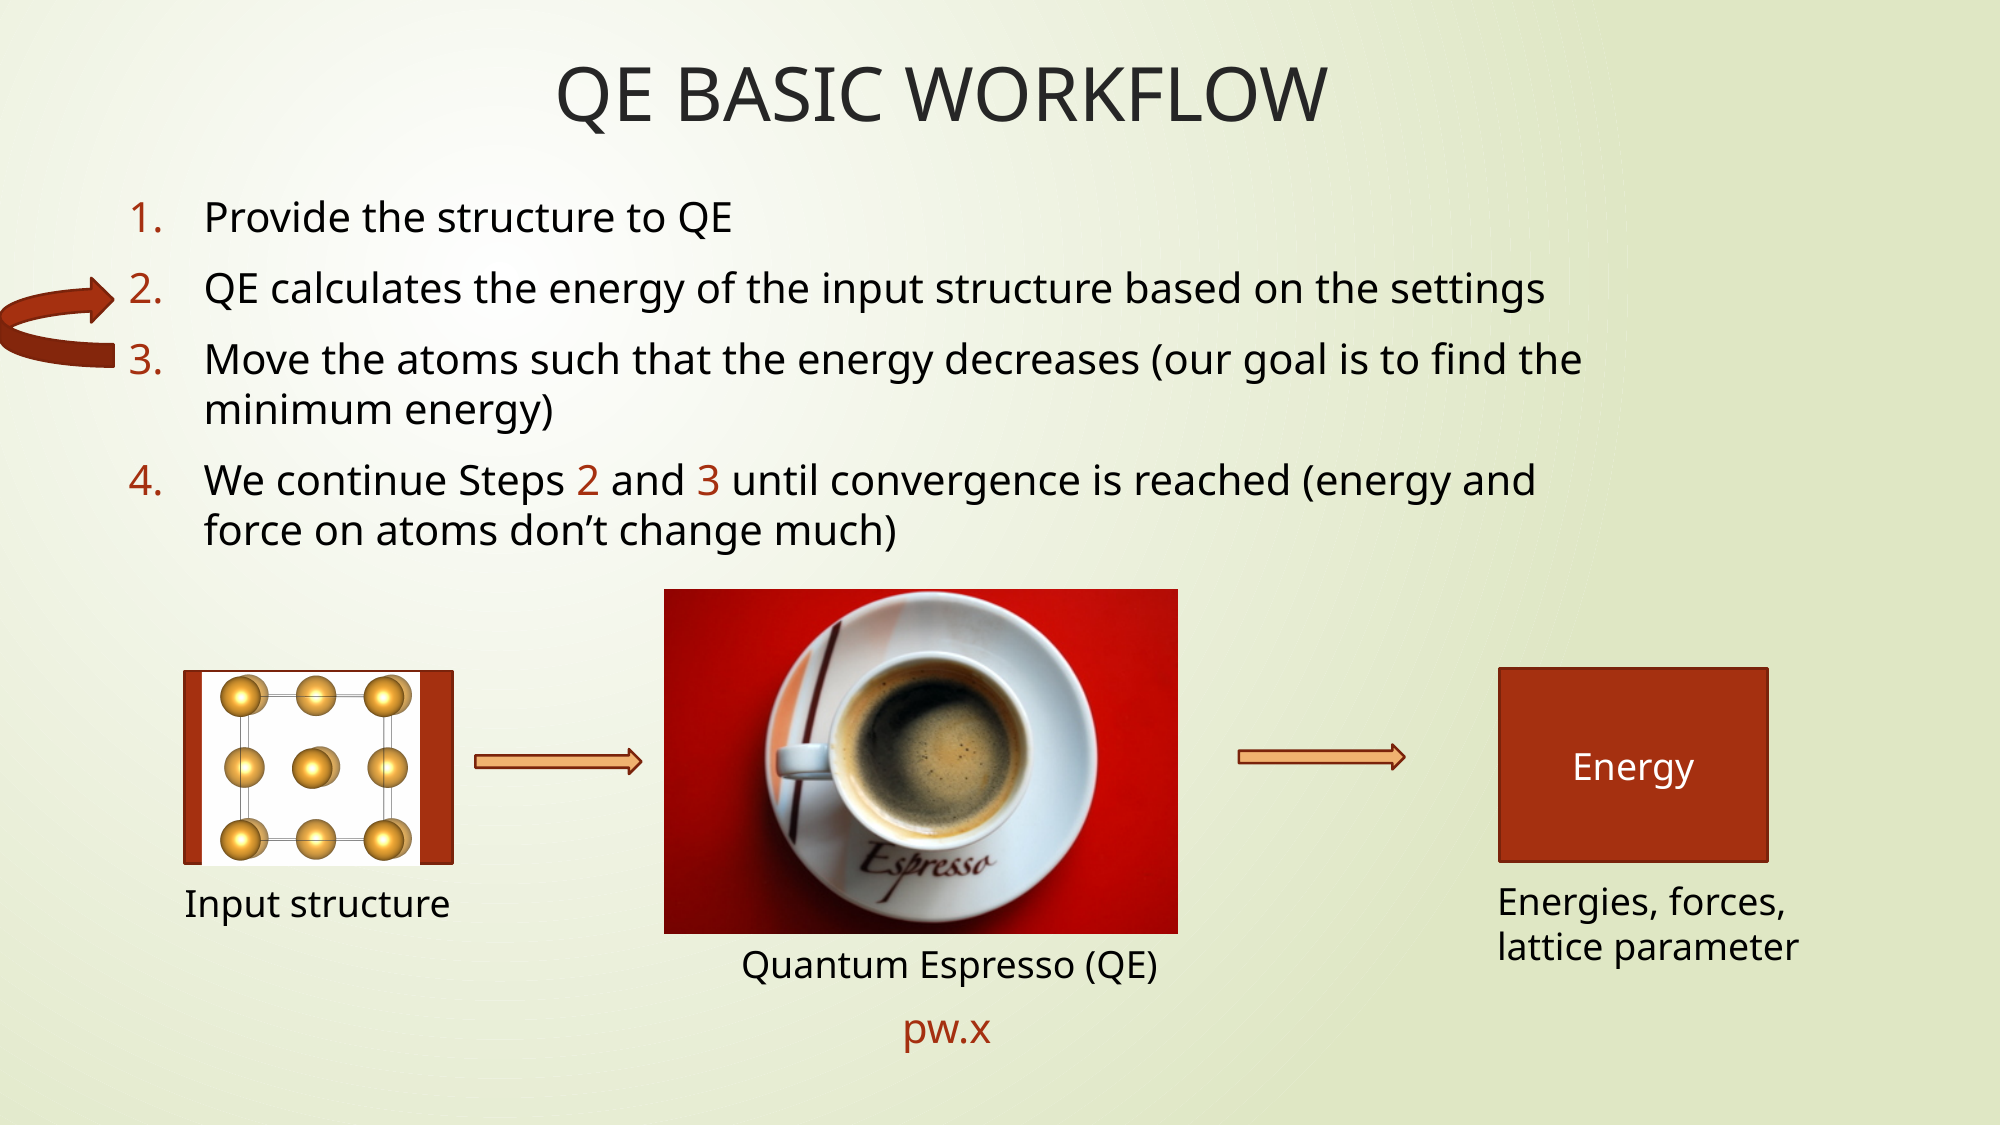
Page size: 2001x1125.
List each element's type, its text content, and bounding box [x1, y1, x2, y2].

text_box Input structure [169, 872, 467, 933]
text_box pw.x [887, 994, 1007, 1059]
text_box [474, 747, 643, 776]
picture [663, 589, 1178, 934]
text_box [1237, 743, 1406, 771]
list Provide the structure to QE QE calculates the energy of the input structure based on the settings Move the atoms such that the energy decreases (our goal is to find the minimum energy) We continue Steps 2 and 3 until convergence is reached (energy and force on atoms don’t change much) [113, 183, 1622, 805]
picture [201, 672, 421, 866]
text_box [0, 276, 115, 368]
title QE BASIC WORKFLOW [211, 39, 1674, 250]
text_box Energies, forces, lattice parameter [1482, 870, 1815, 976]
text_box Energy [1498, 667, 1769, 863]
text_box Quantum Espresso (QE) [726, 941, 1174, 994]
text_box [183, 670, 454, 865]
